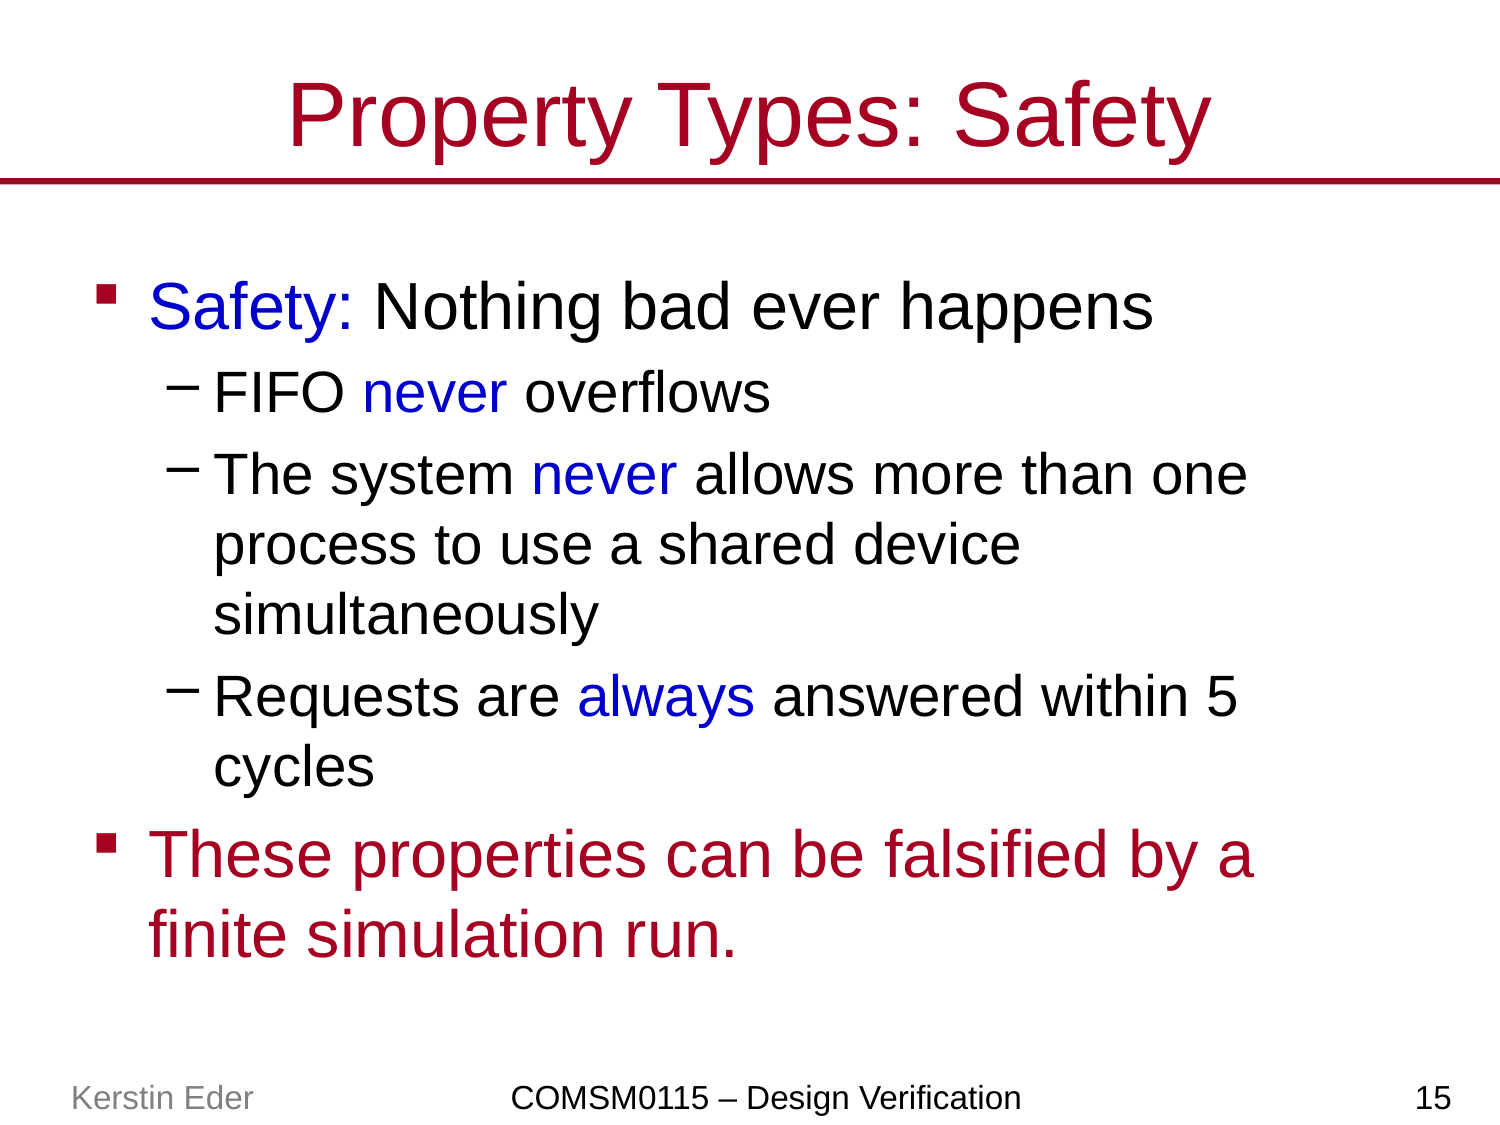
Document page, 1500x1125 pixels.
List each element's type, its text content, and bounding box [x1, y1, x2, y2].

title Property Types: Safety [0, 44, 1500, 175]
list Safety: Nothing bad ever happens FIFO never overflows The system never allows more than one process to use a shared device simultaneously Requests are always answered within 5 cycles These properties can be falsified by a finite simulation run. [76, 255, 1428, 1026]
